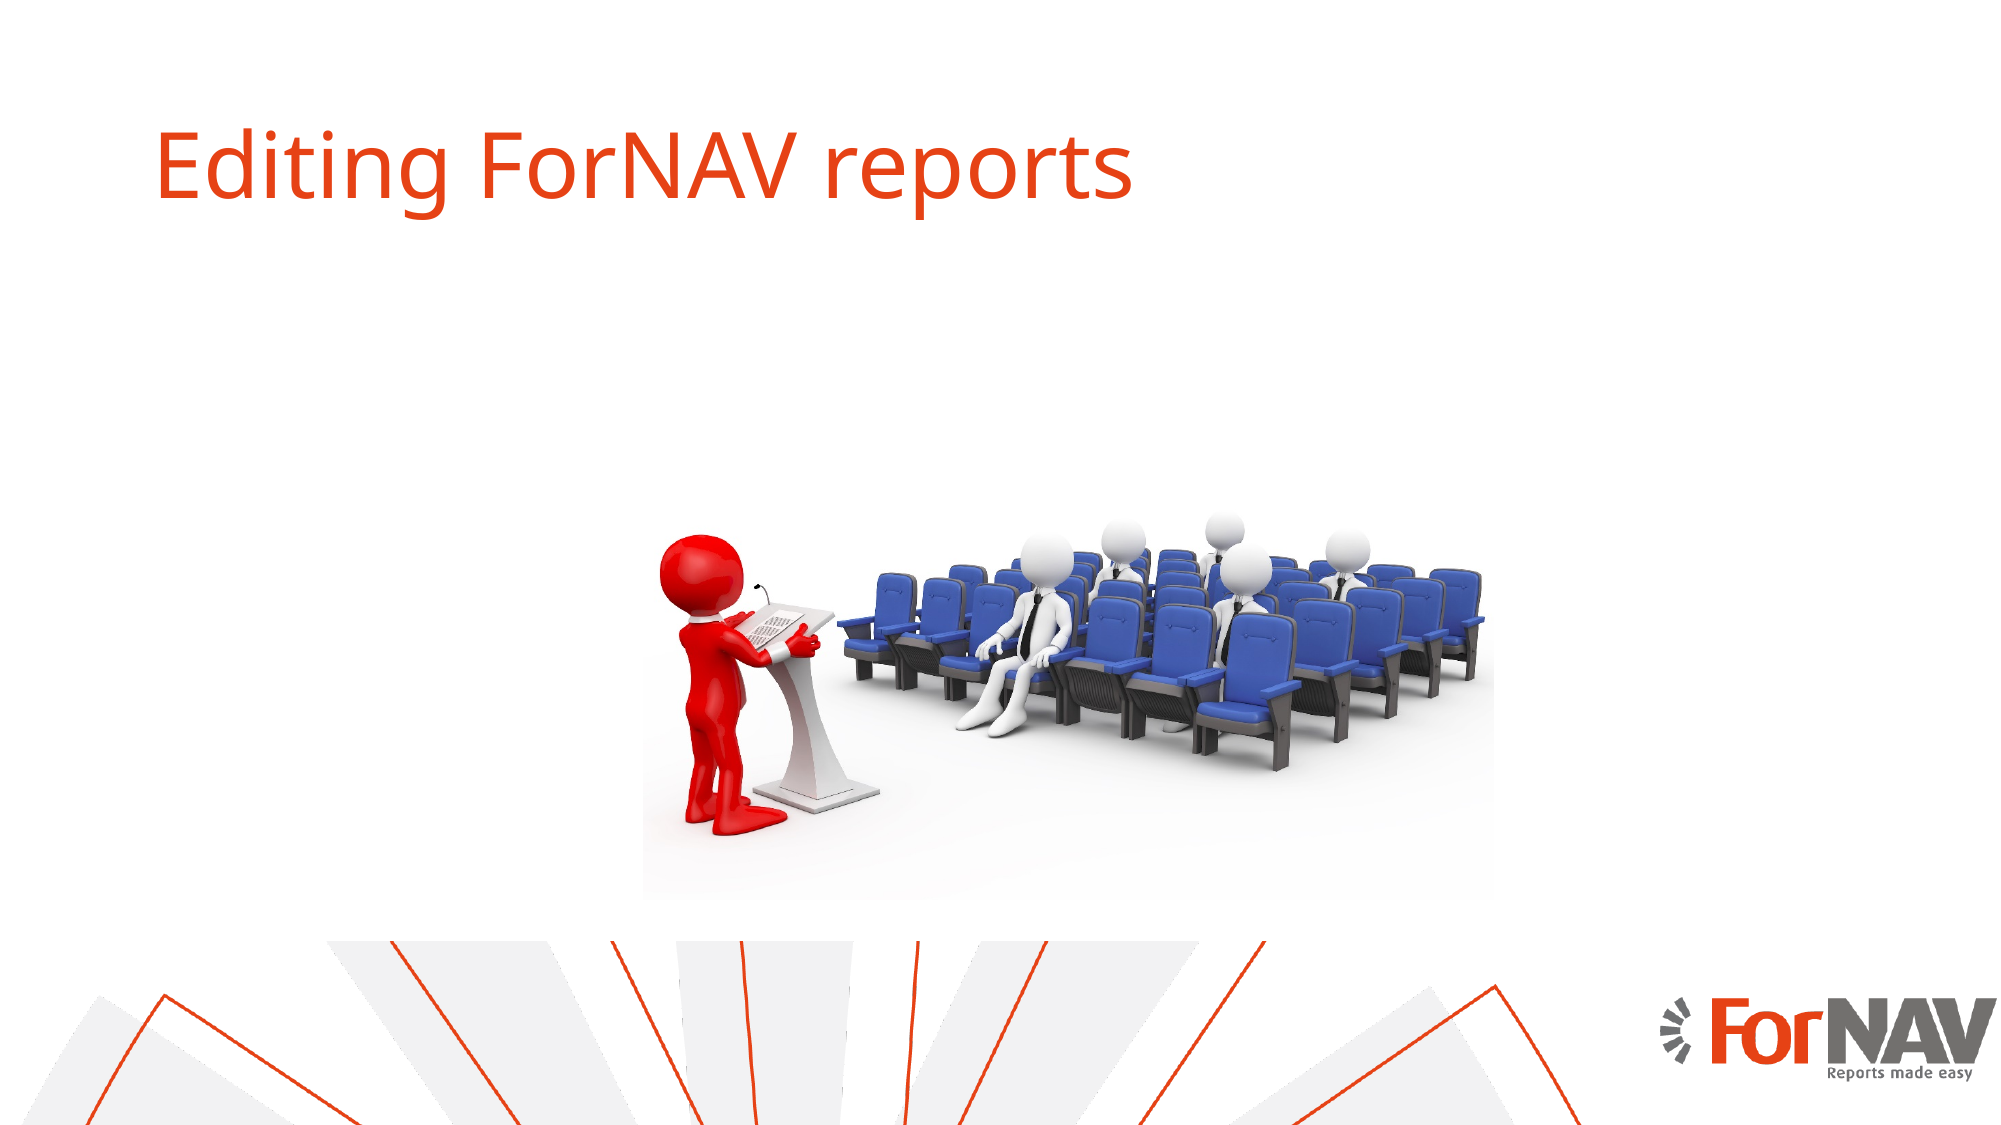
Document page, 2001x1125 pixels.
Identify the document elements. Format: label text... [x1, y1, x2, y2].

picture [0, 941, 2001, 1125]
title Editing ForNAV reports [137, 59, 1863, 278]
picture [643, 427, 1494, 900]
